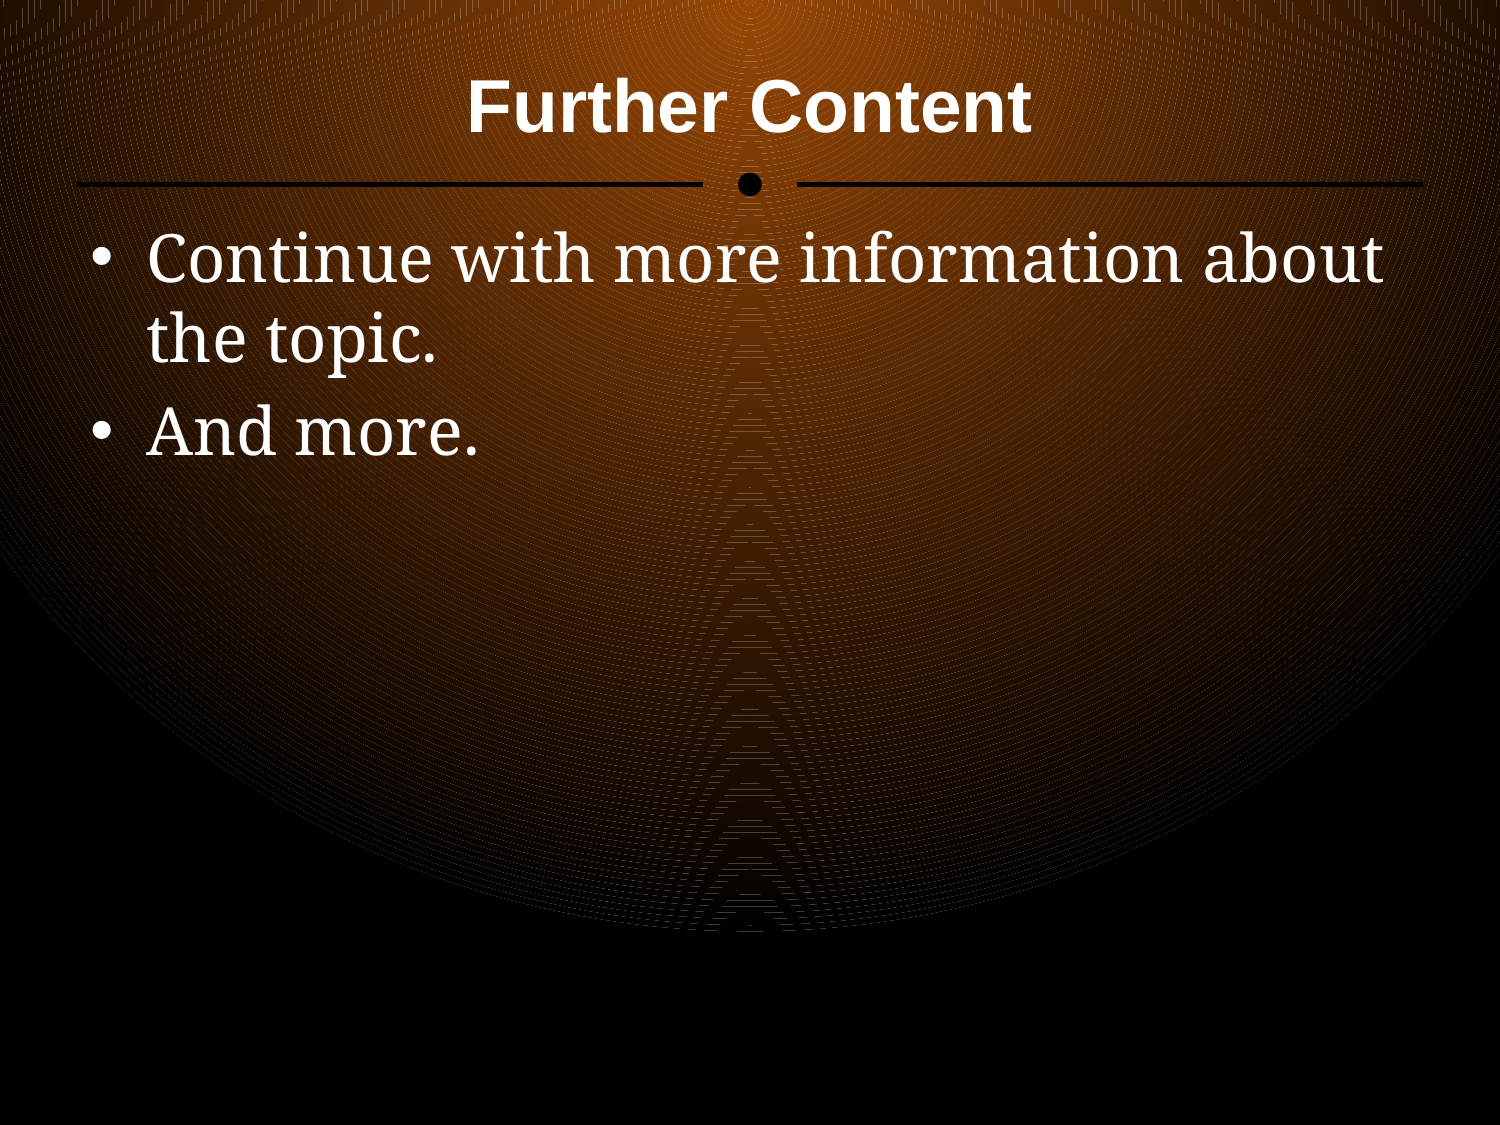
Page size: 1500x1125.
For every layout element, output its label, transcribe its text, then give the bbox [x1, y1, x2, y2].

title Further Content [75, 45, 1425, 161]
list Continue with more information about the topic. And more. [75, 208, 1425, 1005]
